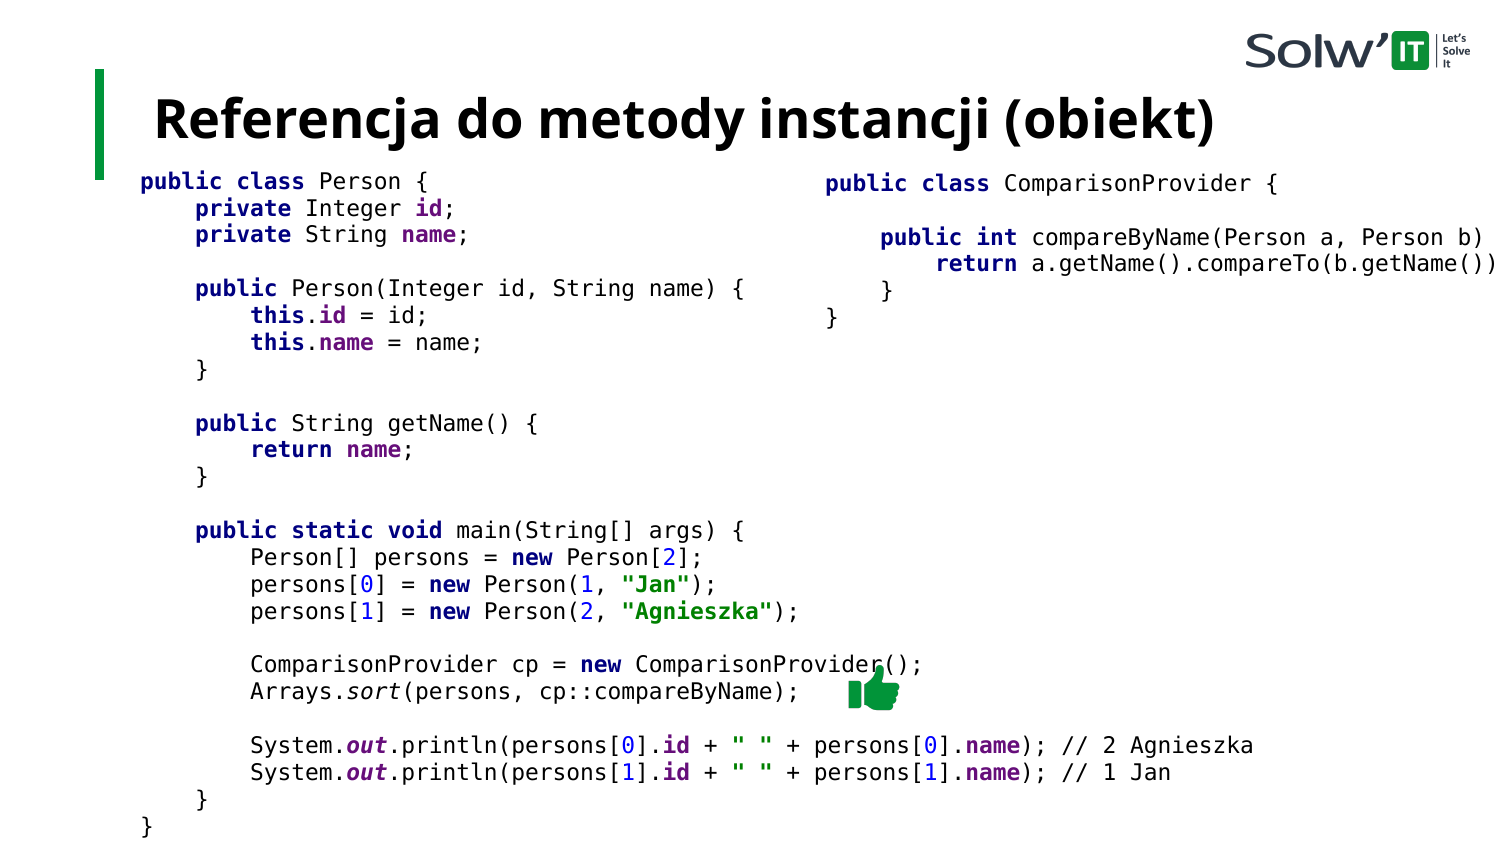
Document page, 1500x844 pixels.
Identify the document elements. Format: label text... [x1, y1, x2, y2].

text_box public class ComparisonProvider { public int compareByName(Person a, Person b) { return a.getName().compareTo(b.getName()); } } [810, 161, 1500, 345]
picture [1246, 31, 1470, 70]
title Referencja do metody instancji (obiekt) [138, 69, 1430, 161]
picture [844, 657, 904, 718]
text_box public class Person { private Integer id; private String name; public Person(Integer id, String name) { this.id = id; this.name = name; } public String getName() { return name; } public static void main(String[] args) { Person[] persons = new Person[2]; persons[0] = new Person(1, "Jan"); persons[1] = new Person(2, "Agnieszka"); ComparisonProvider cp = new ComparisonProvider(); Arrays.sort(persons, cp::compareByName); System.out.println(persons[0].id + " " + persons[0].name); // 2 Agnieszka System.out.println(persons[1].id + " " + persons[1].name); // 1 Jan } } [125, 159, 1317, 816]
